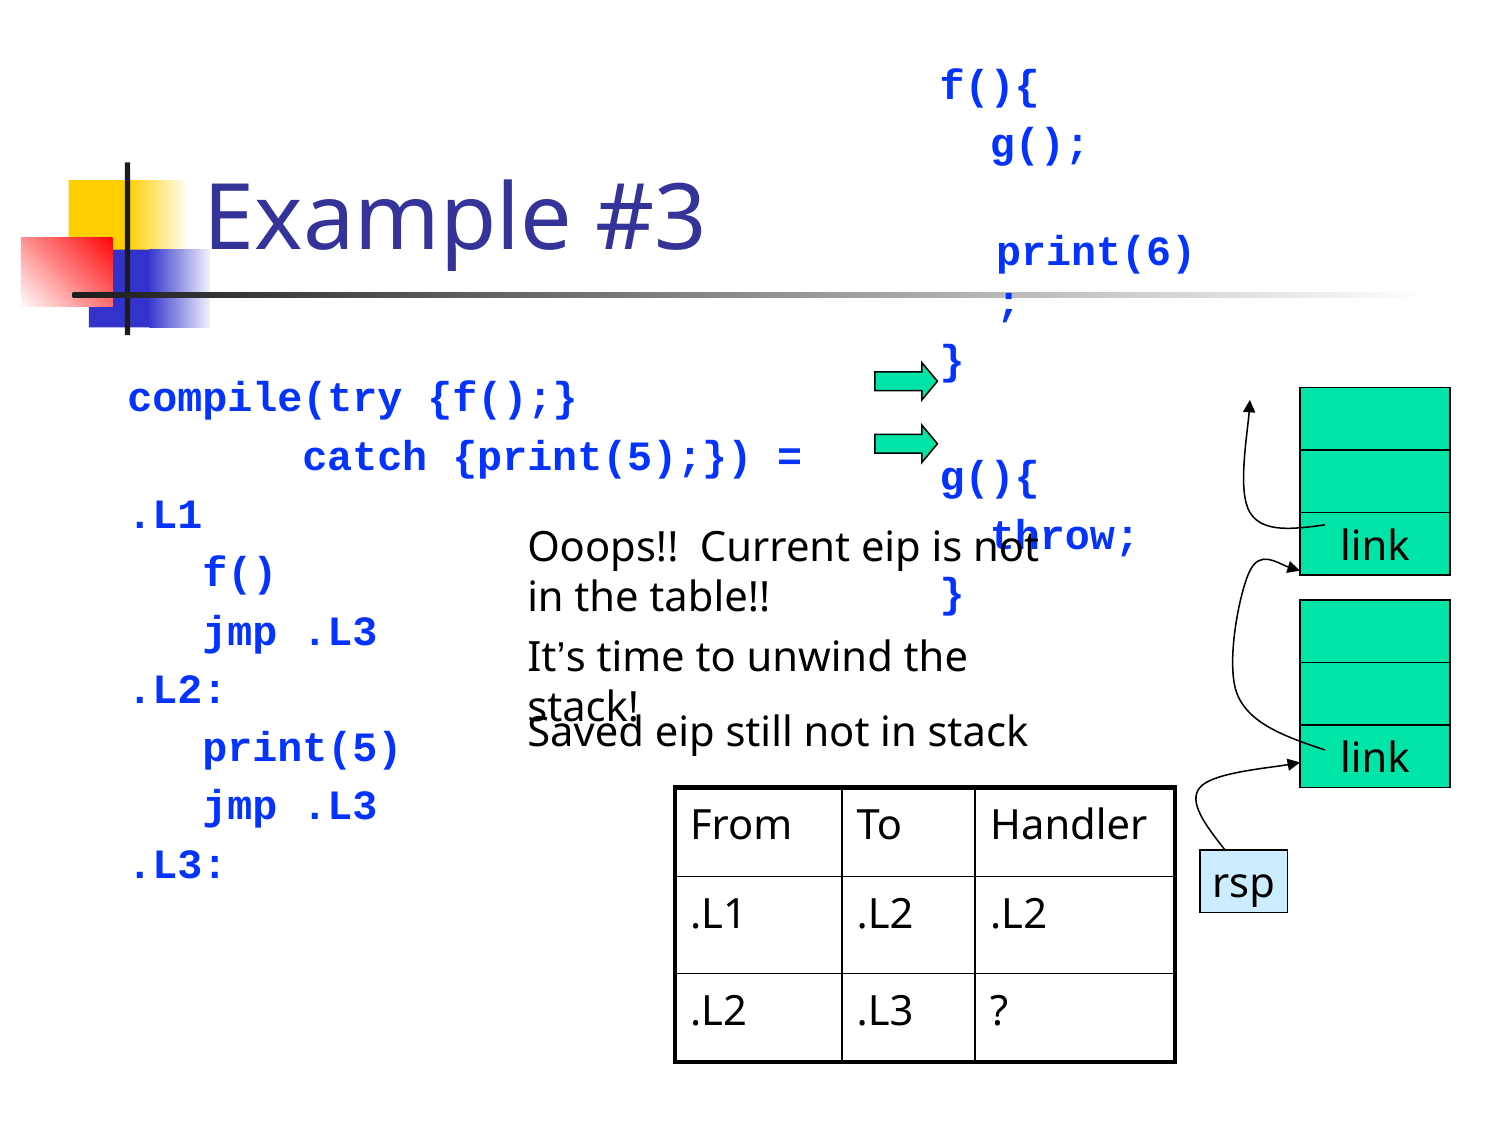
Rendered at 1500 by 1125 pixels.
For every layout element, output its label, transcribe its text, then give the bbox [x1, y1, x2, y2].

text_box It’s time to unwind the stack! [512, 622, 1075, 697]
text_box [1313, 662, 1450, 724]
table_cell ? [976, 974, 1173, 1060]
table_header To [843, 790, 974, 876]
table_cell .L1 [677, 877, 841, 973]
table_header Handler [976, 790, 1173, 876]
table_cell .L2 [843, 877, 974, 973]
text_box [1299, 387, 1450, 449]
text_box [874, 362, 938, 400]
title Example #3 [188, 35, 1468, 275]
text_box Ooops!! Current eip is not in the table!! [512, 512, 1075, 622]
text_box [1242, 399, 1325, 529]
text_box [874, 425, 938, 463]
table_header From [677, 790, 841, 876]
text_box rsp [1199, 849, 1288, 913]
text_box Saved eip still not in stack [512, 697, 1075, 763]
table_cell .L2 [976, 877, 1173, 973]
text_box [1195, 758, 1299, 849]
table_cell .L2 [677, 974, 841, 1060]
text_box link [1299, 512, 1450, 575]
text_box compile(try {f();} catch {print(5);}) = .L1 f() jmp .L3 .L2: print(5) jmp .L3 .L3: [112, 362, 838, 1088]
text_box [1232, 559, 1325, 751]
text_box link [1299, 724, 1450, 788]
text_box [1305, 599, 1450, 662]
text_box f(){ g(); print(6); } g(){ throw; } [924, 50, 1225, 463]
text_box [1299, 449, 1450, 512]
table_cell .L3 [843, 974, 974, 1060]
